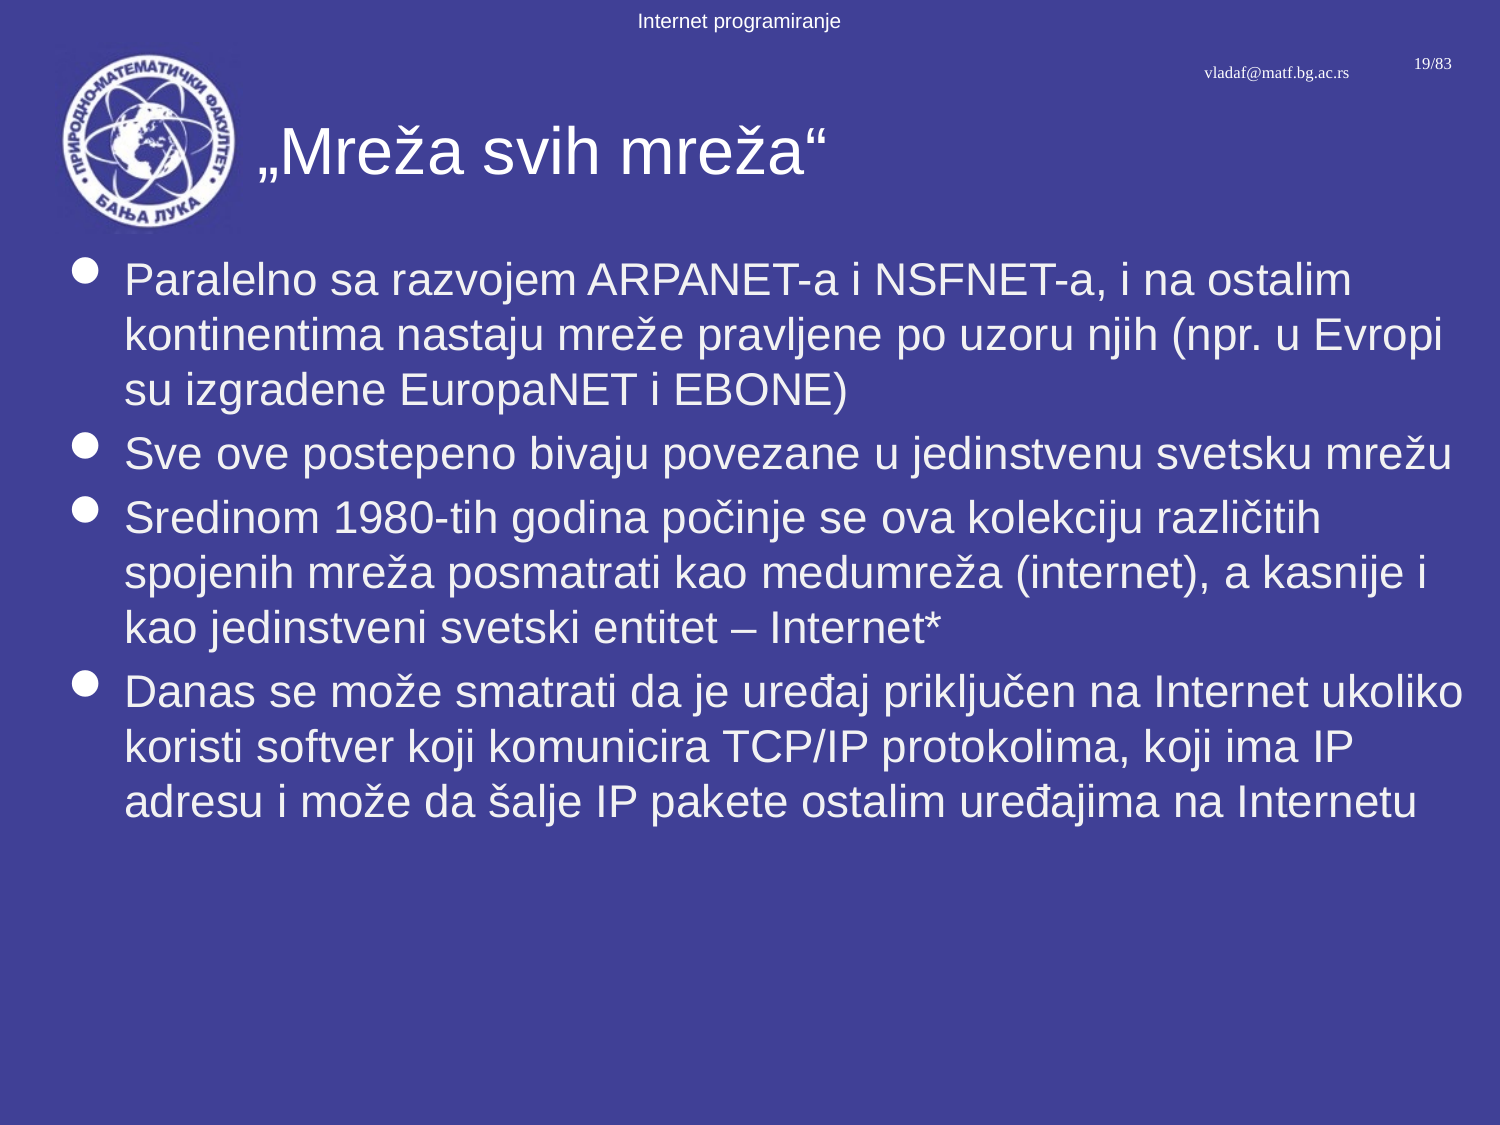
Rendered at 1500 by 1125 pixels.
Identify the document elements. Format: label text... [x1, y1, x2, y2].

picture [55, 42, 243, 234]
list Paralelno sa razvojem ARPANET-a i NSFNET-a, i na ostalim kontinentima nastaju mreže pravljene po uzoru njih (npr. u Evropi su izgradene EuropaNET i EBONE) Sve ove postepeno bivaju povezane u jedinstvenu svetsku mrežu Sredinom 1980-tih godina počinje se ova kolekciju različitih spojenih mreža posmatrati kao medumreža (internet), a kasnije i kao jedinstveni svetski entitet – Internet* Danas se može smatrati da je uređaj priključen na Internet ukoliko koristi softver koji komunicira TCP/IP protokolima, koji ima IP adresu i može da šalje IP pakete ostalim uređajima na Internetu [53, 242, 1483, 598]
title „Mreža svih mreža“ [242, 54, 1388, 242]
